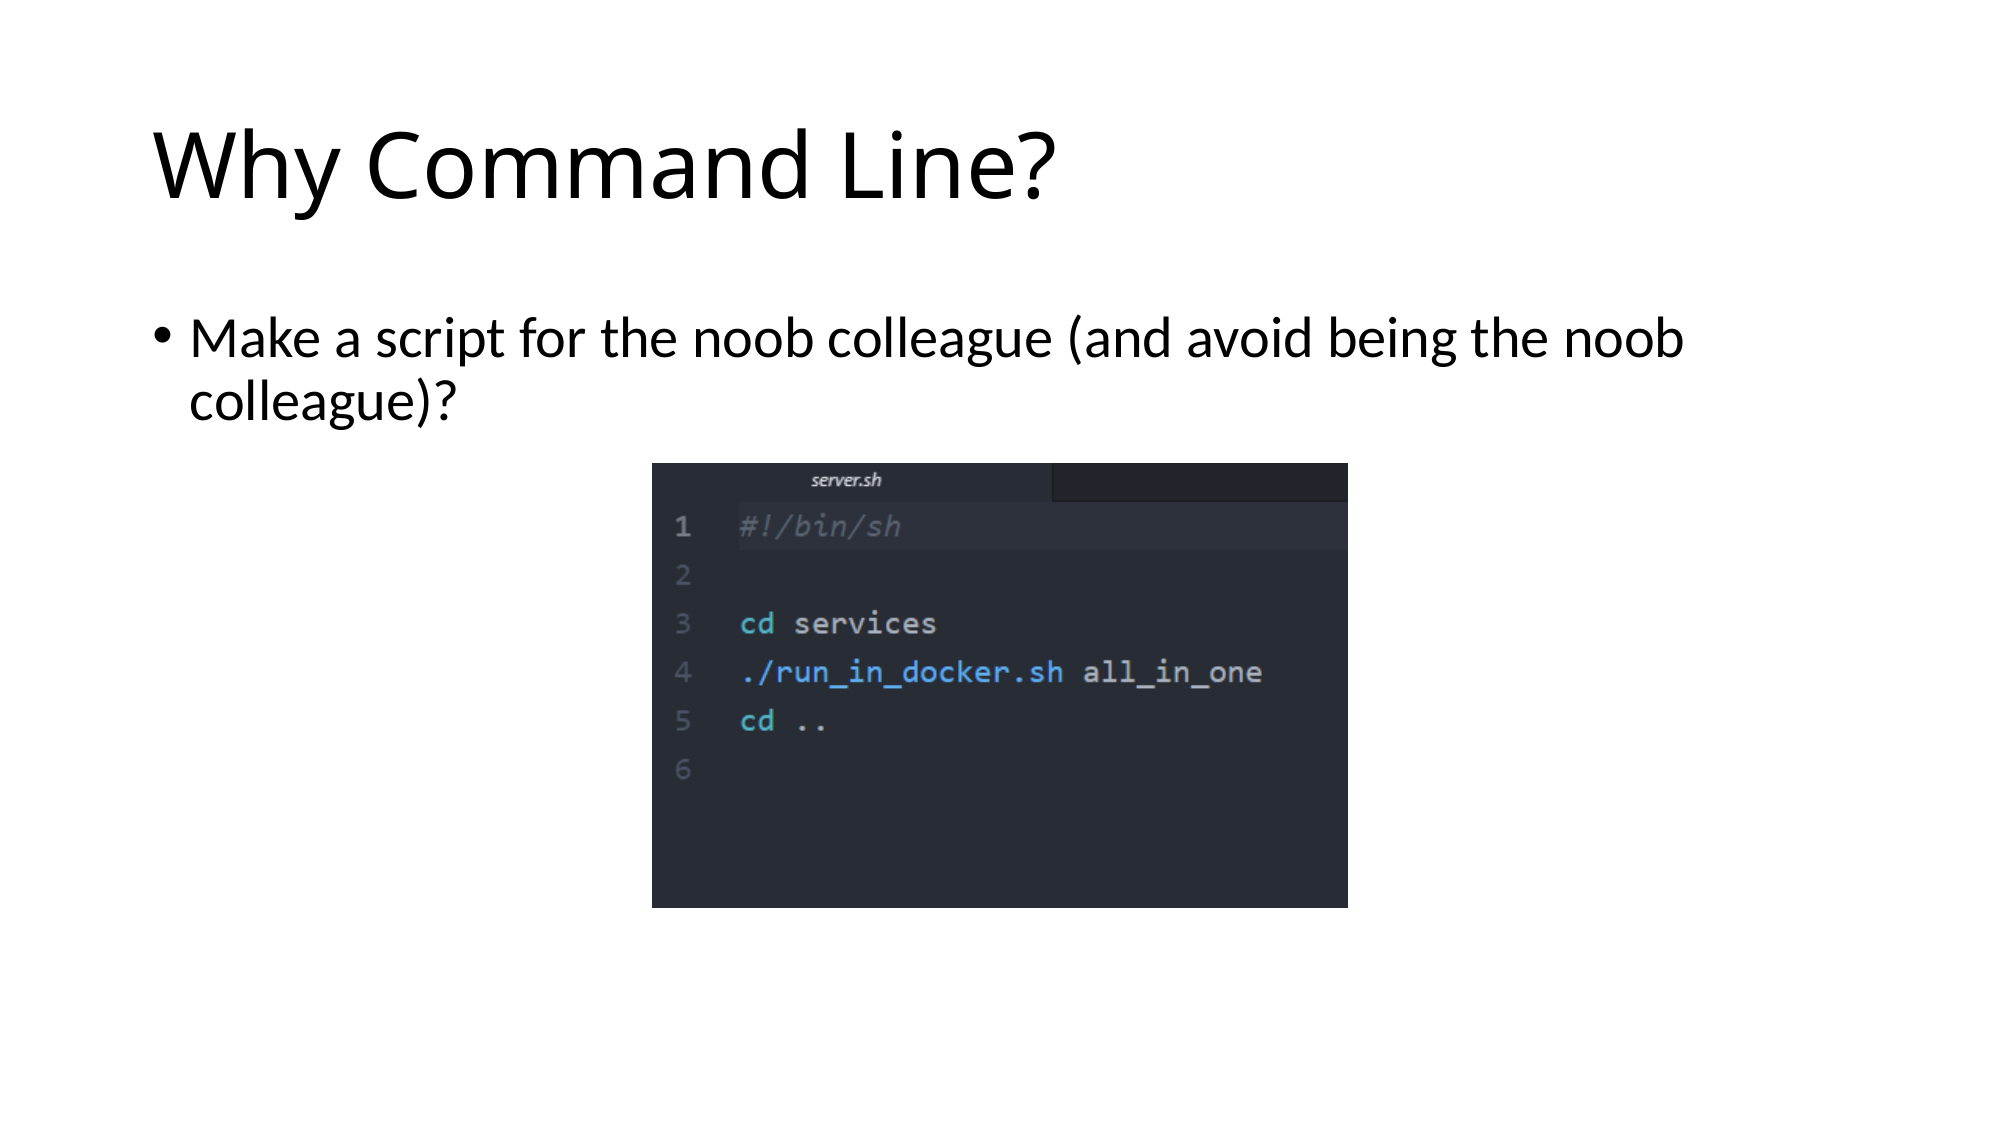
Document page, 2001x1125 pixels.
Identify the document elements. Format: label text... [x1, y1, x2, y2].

picture [652, 463, 1348, 908]
list Make a script for the noob colleague (and avoid being the noob colleague)? [137, 299, 1863, 1014]
title Why Command Line? [137, 59, 1863, 278]
